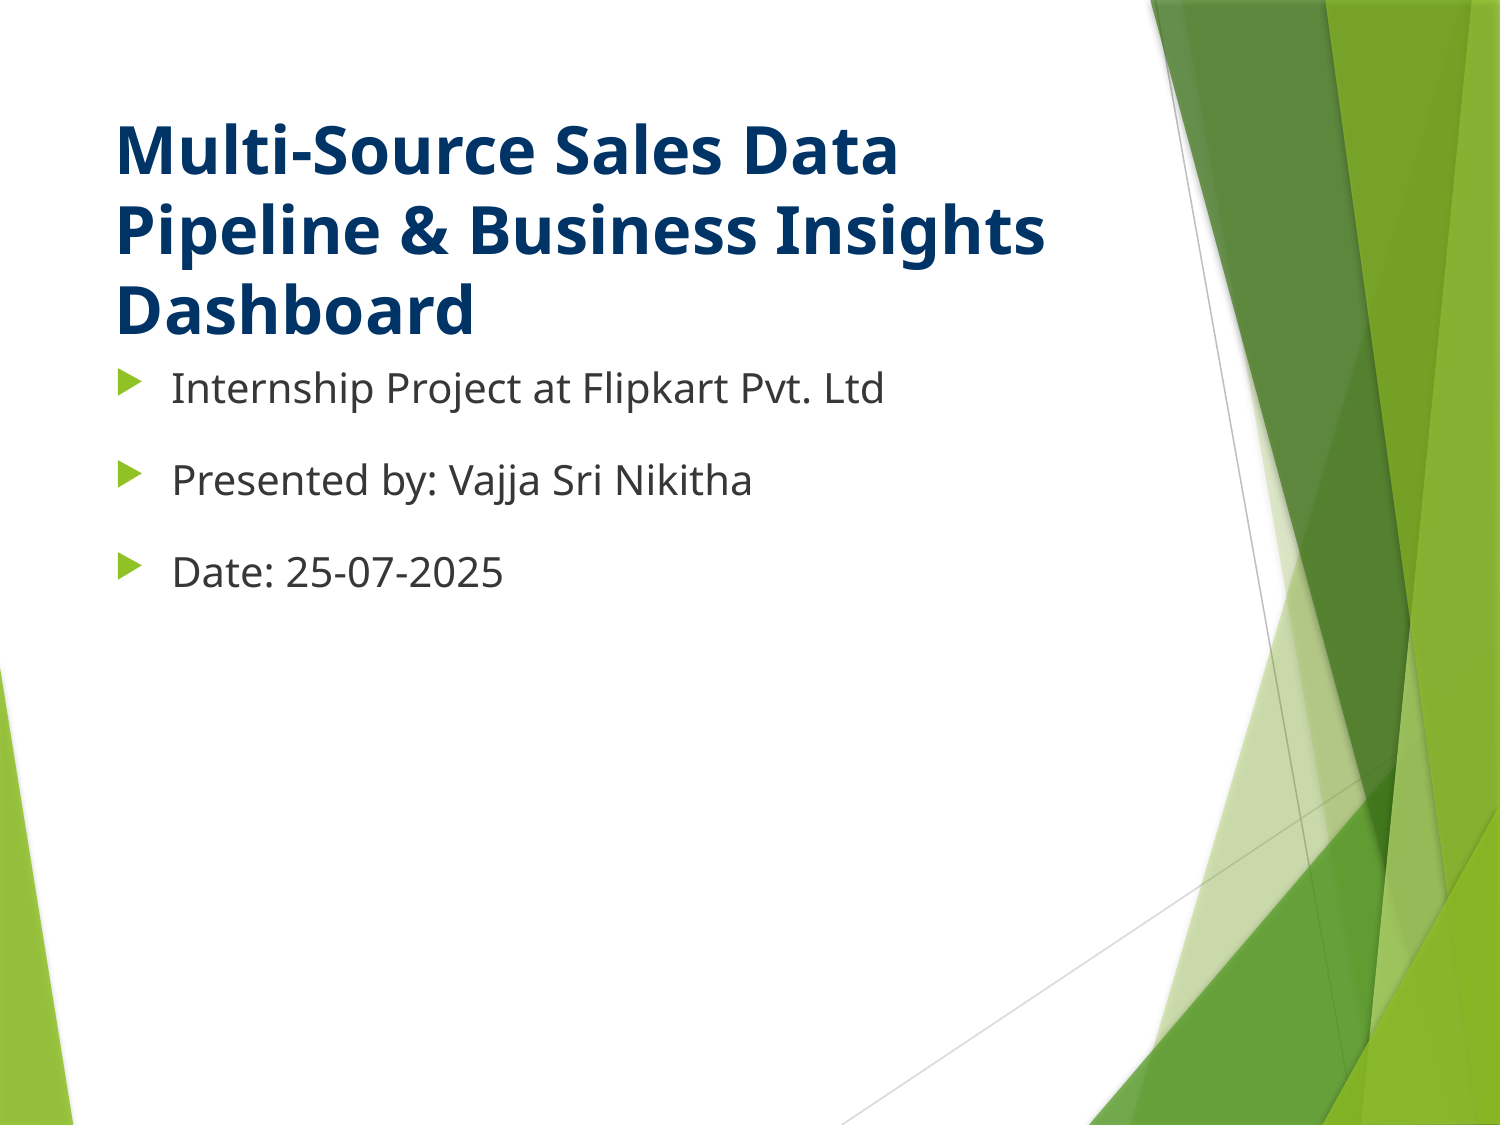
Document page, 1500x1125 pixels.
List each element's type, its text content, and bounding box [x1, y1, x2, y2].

list Internship Project at Flipkart Pvt. Ltd Presented by: Vajja Sri Nikitha Date: 25-07-2025 [99, 354, 1142, 992]
title Multi-Source Sales Data Pipeline & Business Insights Dashboard [99, 99, 1142, 317]
